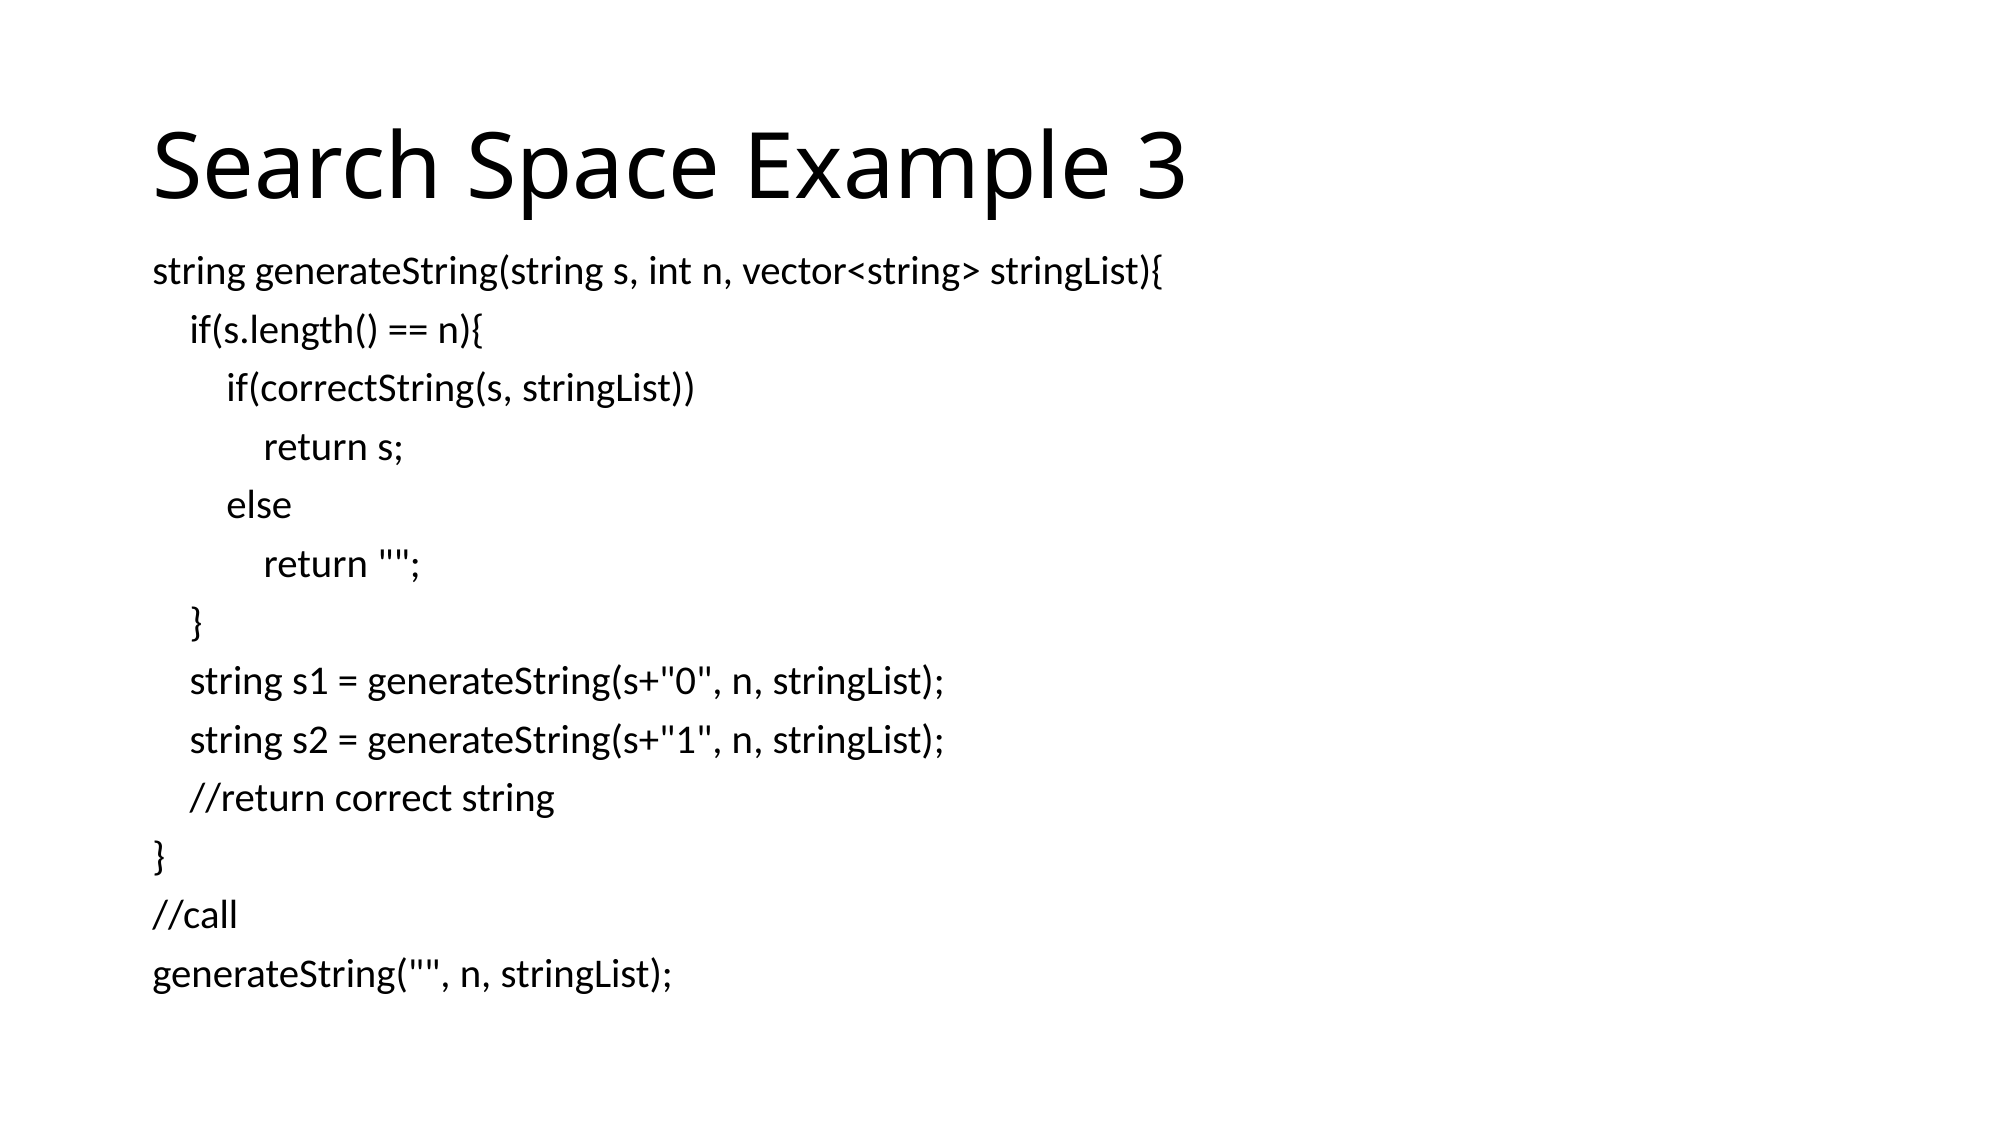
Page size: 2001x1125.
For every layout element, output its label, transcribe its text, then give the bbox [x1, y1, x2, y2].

list string generateString(string s, int n, vector<string> stringList){ if(s.length() == n){ if(correctString(s, stringList)) return s; else return ""; } string s1 = generateString(s+"0", n, stringList); string s2 = generateString(s+"1", n, stringList); //return correct string } //call generateString("", n, stringList); [137, 241, 1863, 1014]
title Search Space Example 3 [137, 59, 1863, 241]
